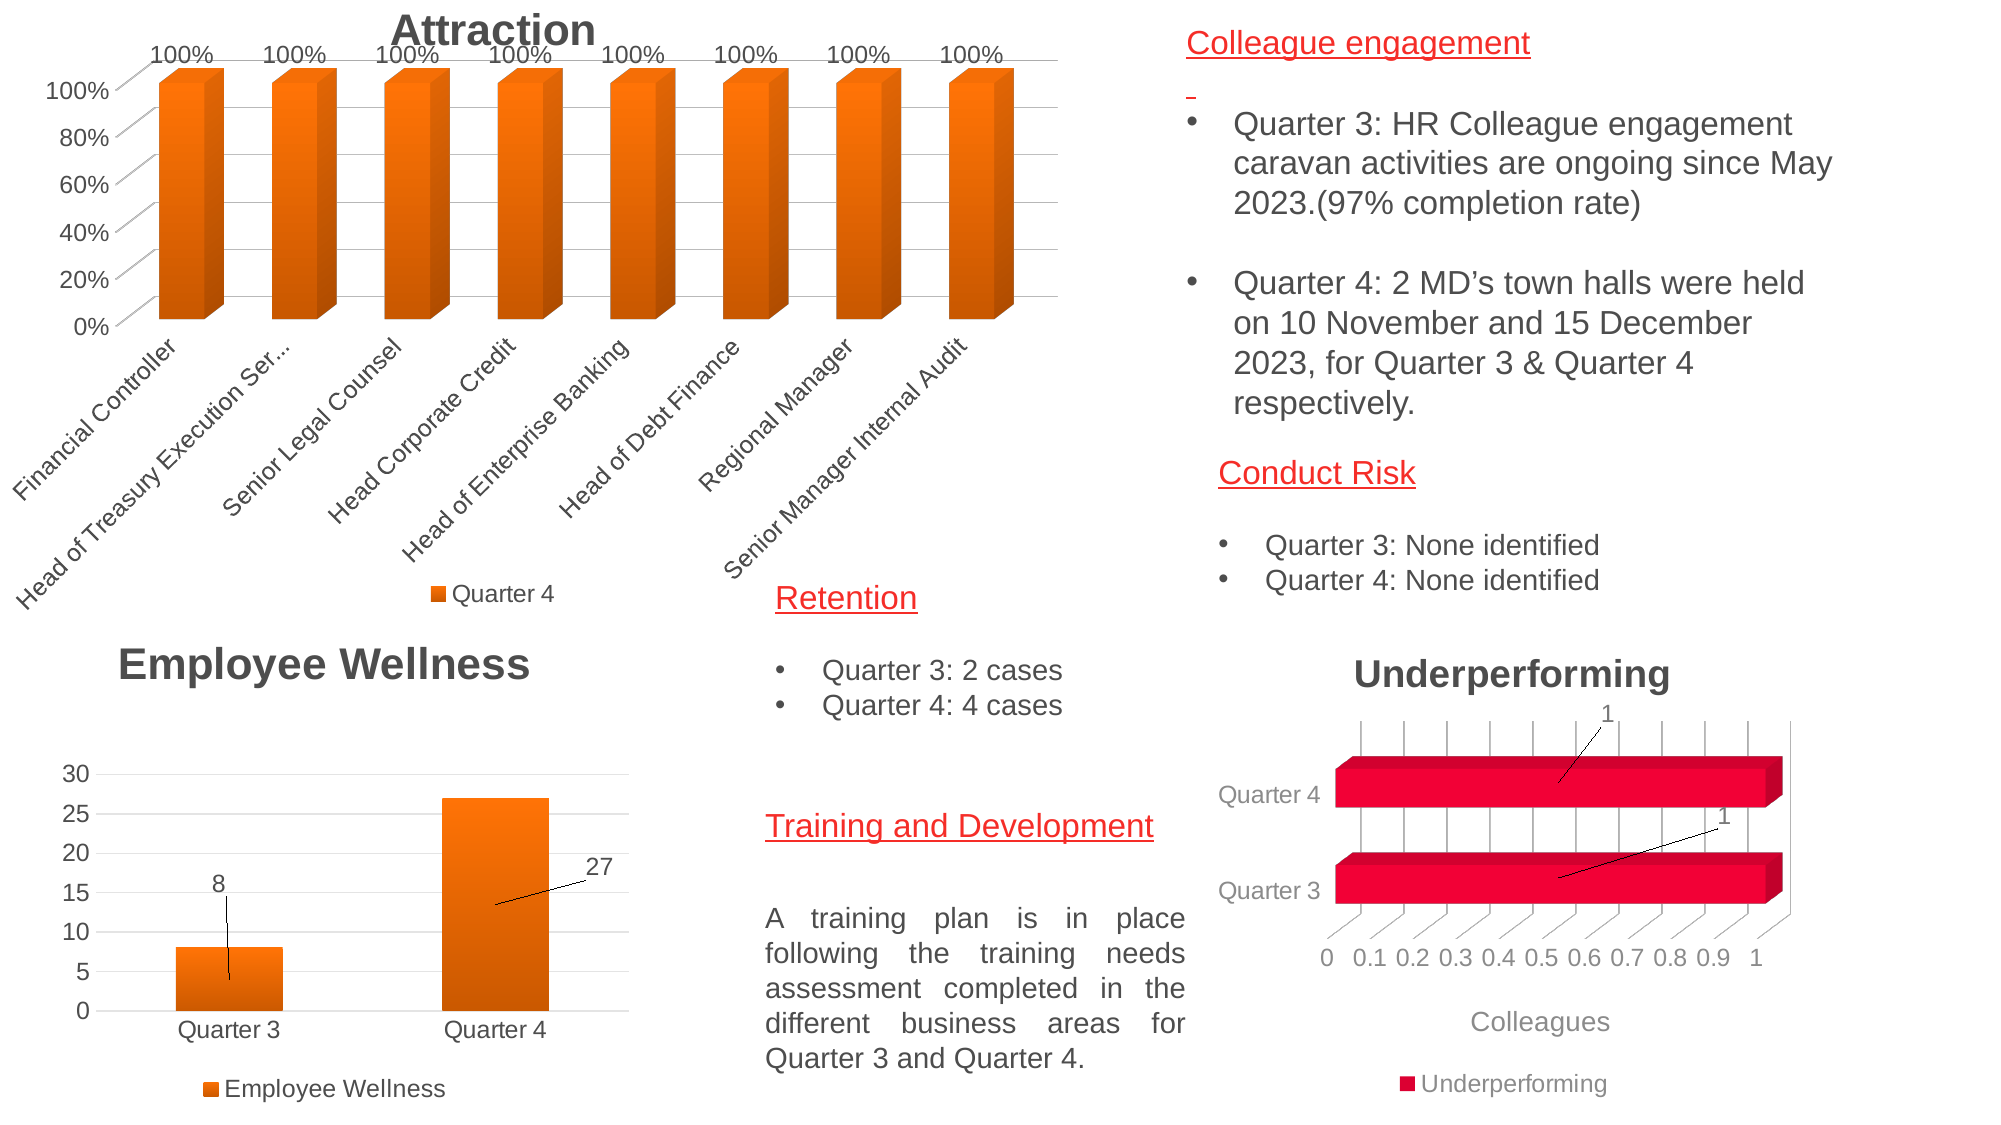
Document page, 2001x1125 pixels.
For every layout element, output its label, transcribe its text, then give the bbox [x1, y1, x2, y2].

chart [1205, 626, 1803, 1104]
text_box Colleague engagement Quarter 3: HR Colleague engagement caravan activities are ongoing since May 2023.(97% completion rate) Quarter 4: 2 MD’s town halls were held on 10 November and 15 December 2023, for Quarter 3 & Quarter 4 respectively. [1186, 21, 1834, 378]
chart [0, 0, 1079, 1110]
text_box Training and Development A training plan is in place following the training needs assessment completed in the different business areas for Quarter 3 and Quarter 4. [765, 804, 1187, 1125]
text_box Conduct Risk Quarter 3: None identified Quarter 4: None identified [1218, 451, 1640, 615]
text_box Retention Quarter 3: 2 cases Quarter 4: 4 cases [775, 576, 1197, 740]
